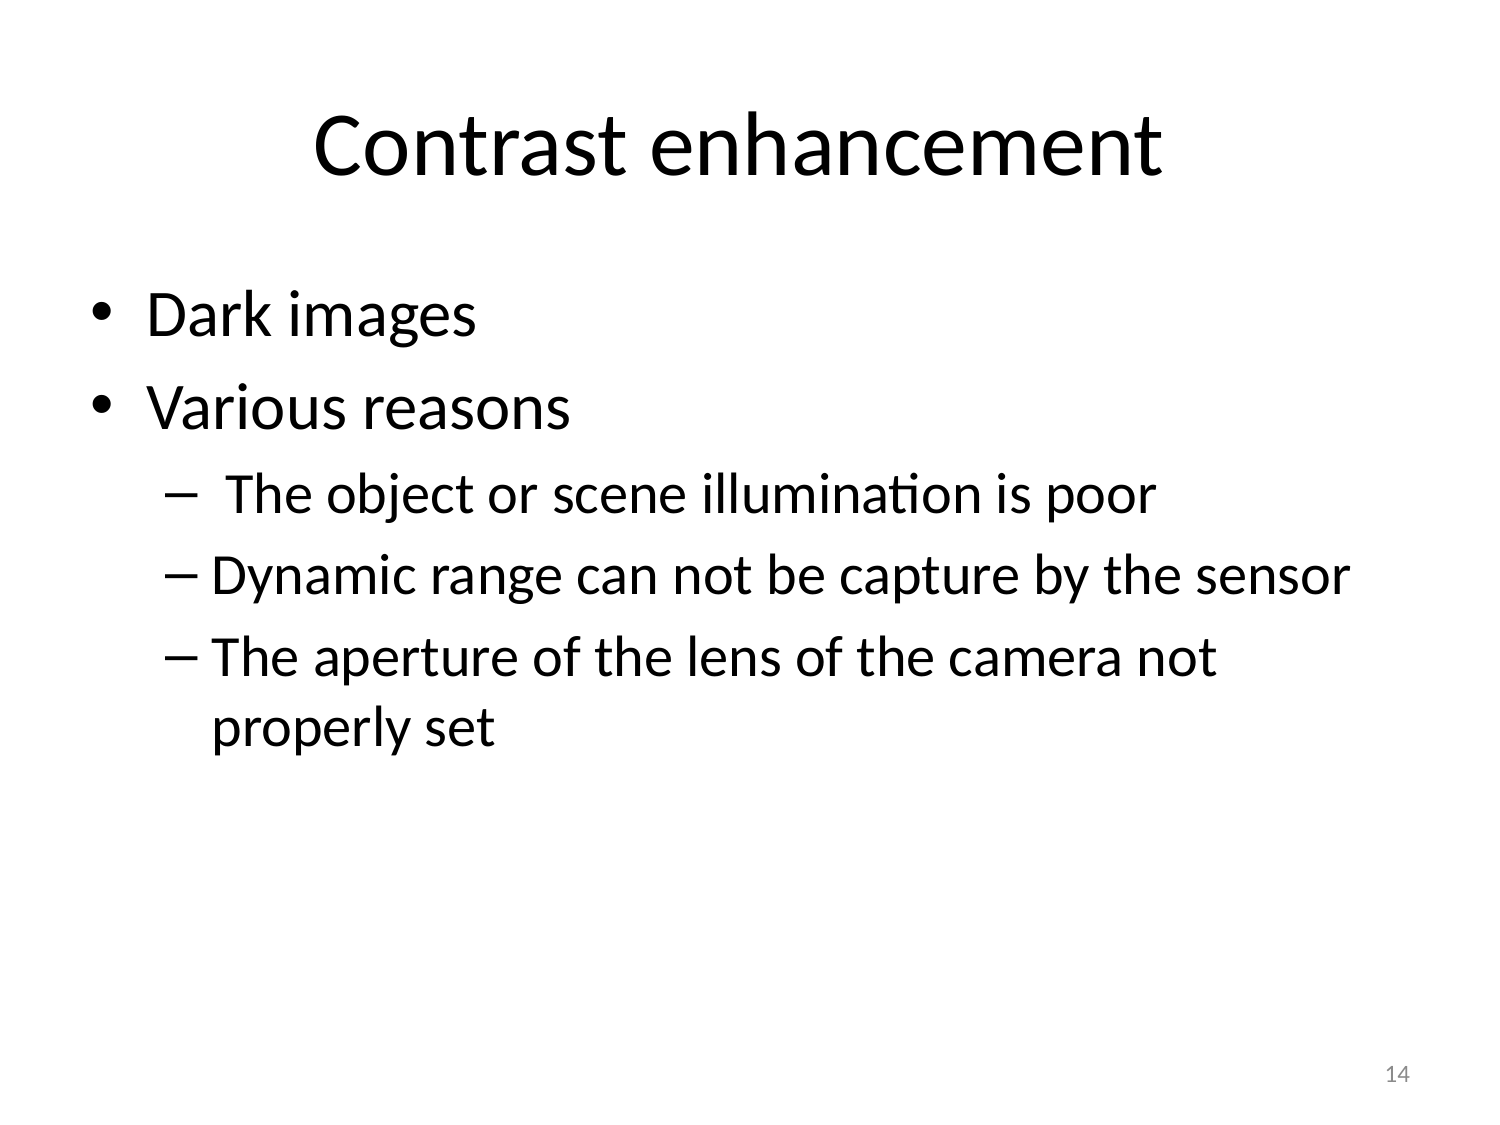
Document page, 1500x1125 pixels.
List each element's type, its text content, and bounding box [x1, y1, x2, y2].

slide_number 14 [1074, 1042, 1425, 1103]
list Dark images Various reasons The object or scene illumination is poor Dynamic range can not be capture by the sensor The aperture of the lens of the camera not properly set [75, 262, 1425, 1005]
title Contrast enhancement [75, 45, 1425, 233]
